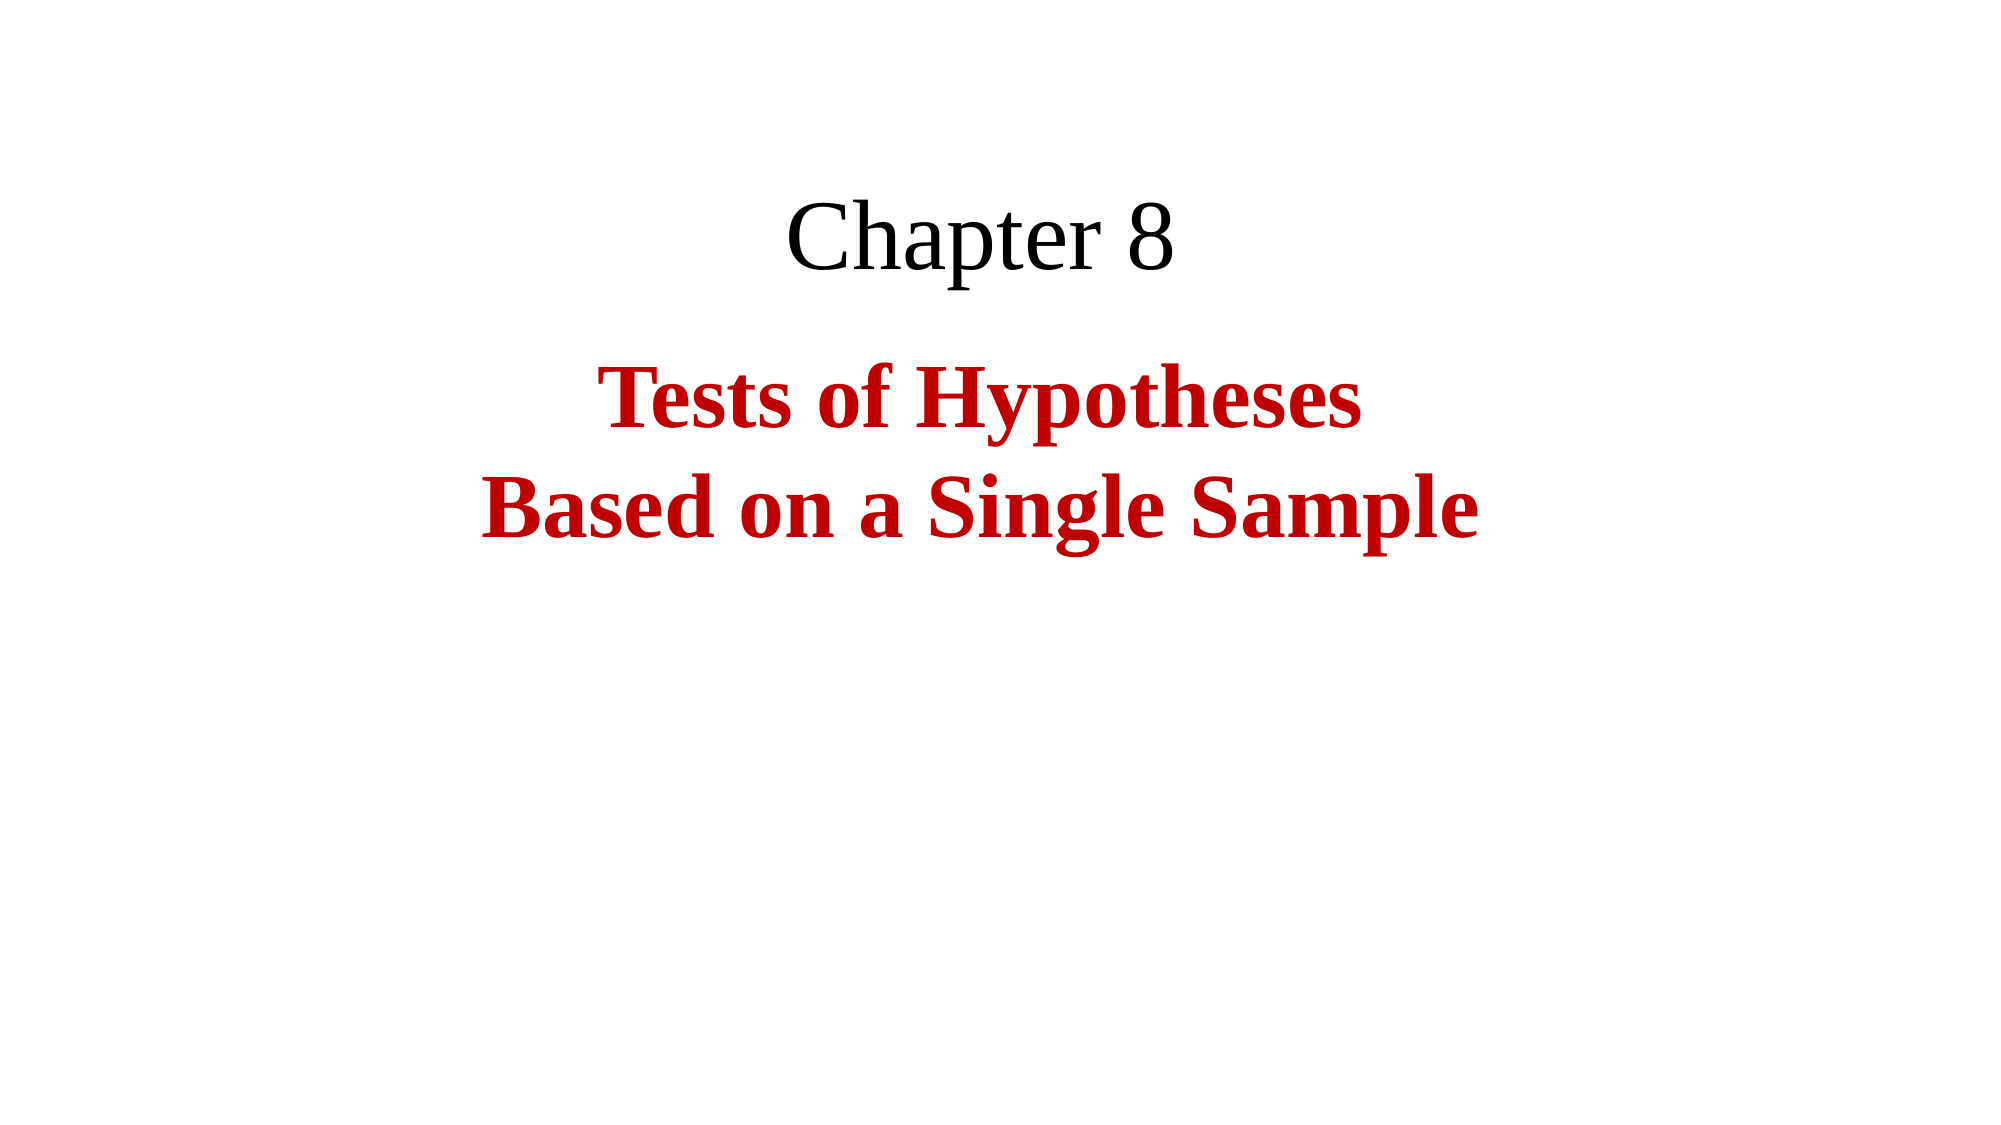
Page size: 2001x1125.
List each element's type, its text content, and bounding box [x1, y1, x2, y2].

text_box Chapter 8 Tests of Hypotheses Based on a Single Sample [462, 162, 1500, 563]
